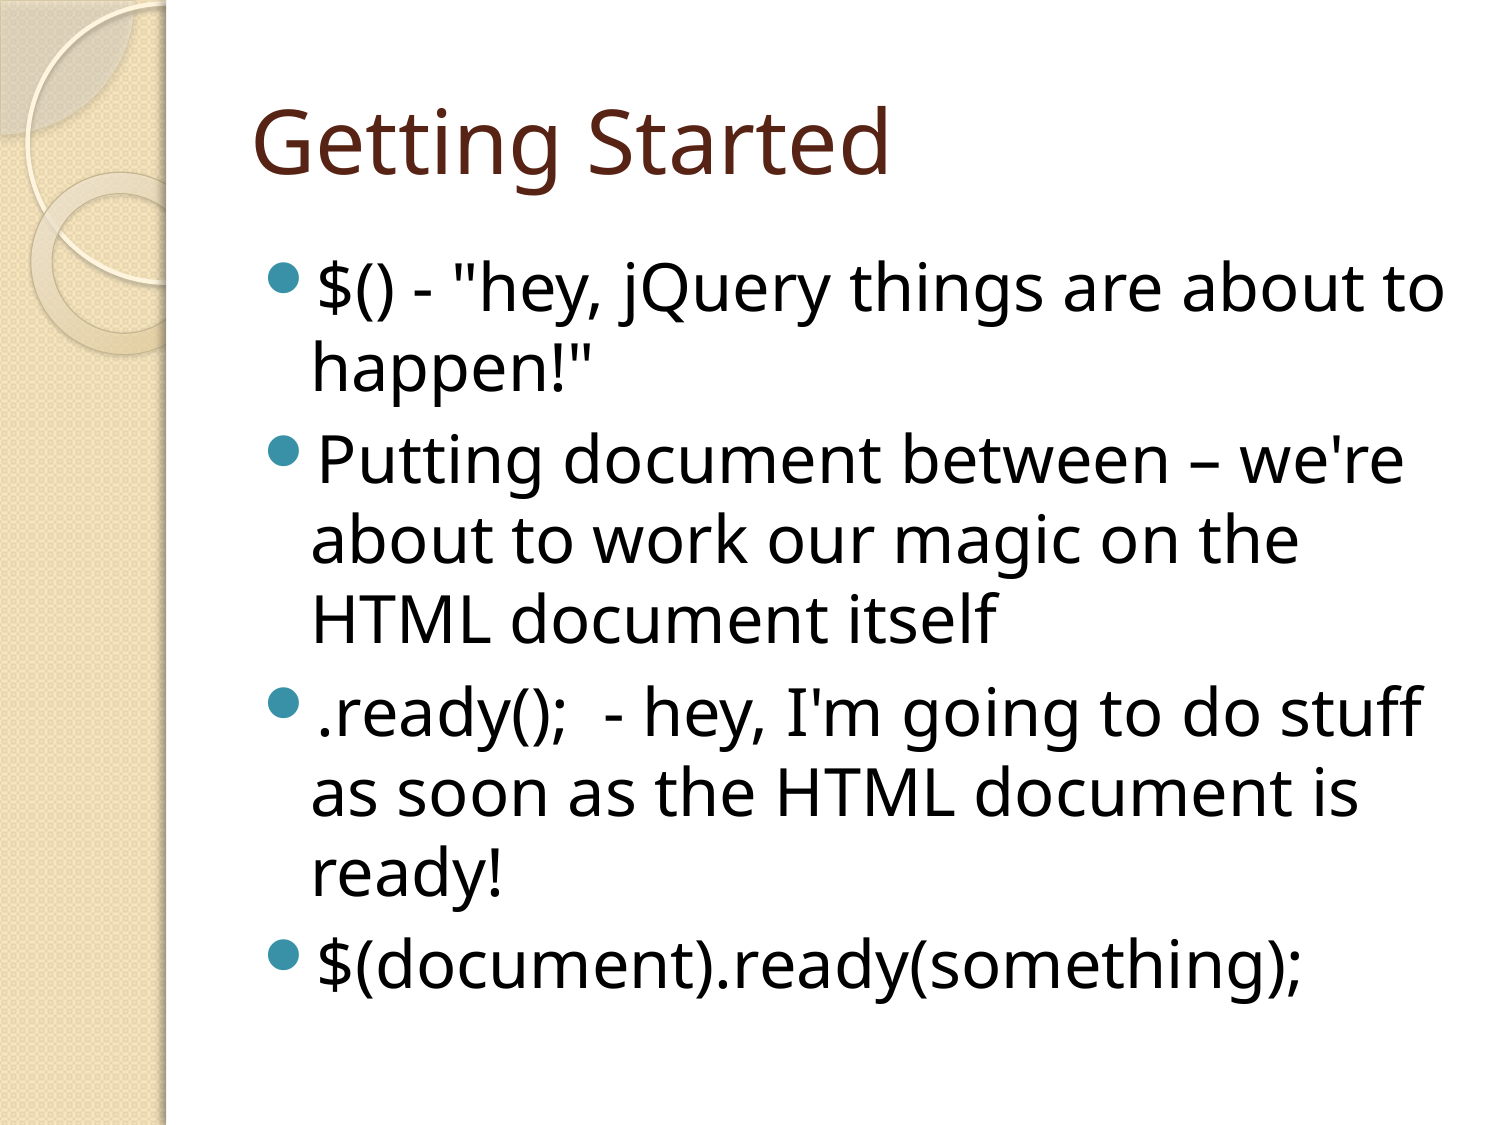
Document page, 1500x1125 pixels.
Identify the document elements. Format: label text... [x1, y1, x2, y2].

text_box $() - "hey, jQuery things are about to happen!" Putting document between – we're about to work our magic on the HTML document itself .ready(); - hey, I'm going to do stuff as soon as the HTML document is ready! $(document).ready(something); [235, 237, 1466, 1025]
title Getting Started [235, 45, 1466, 233]
